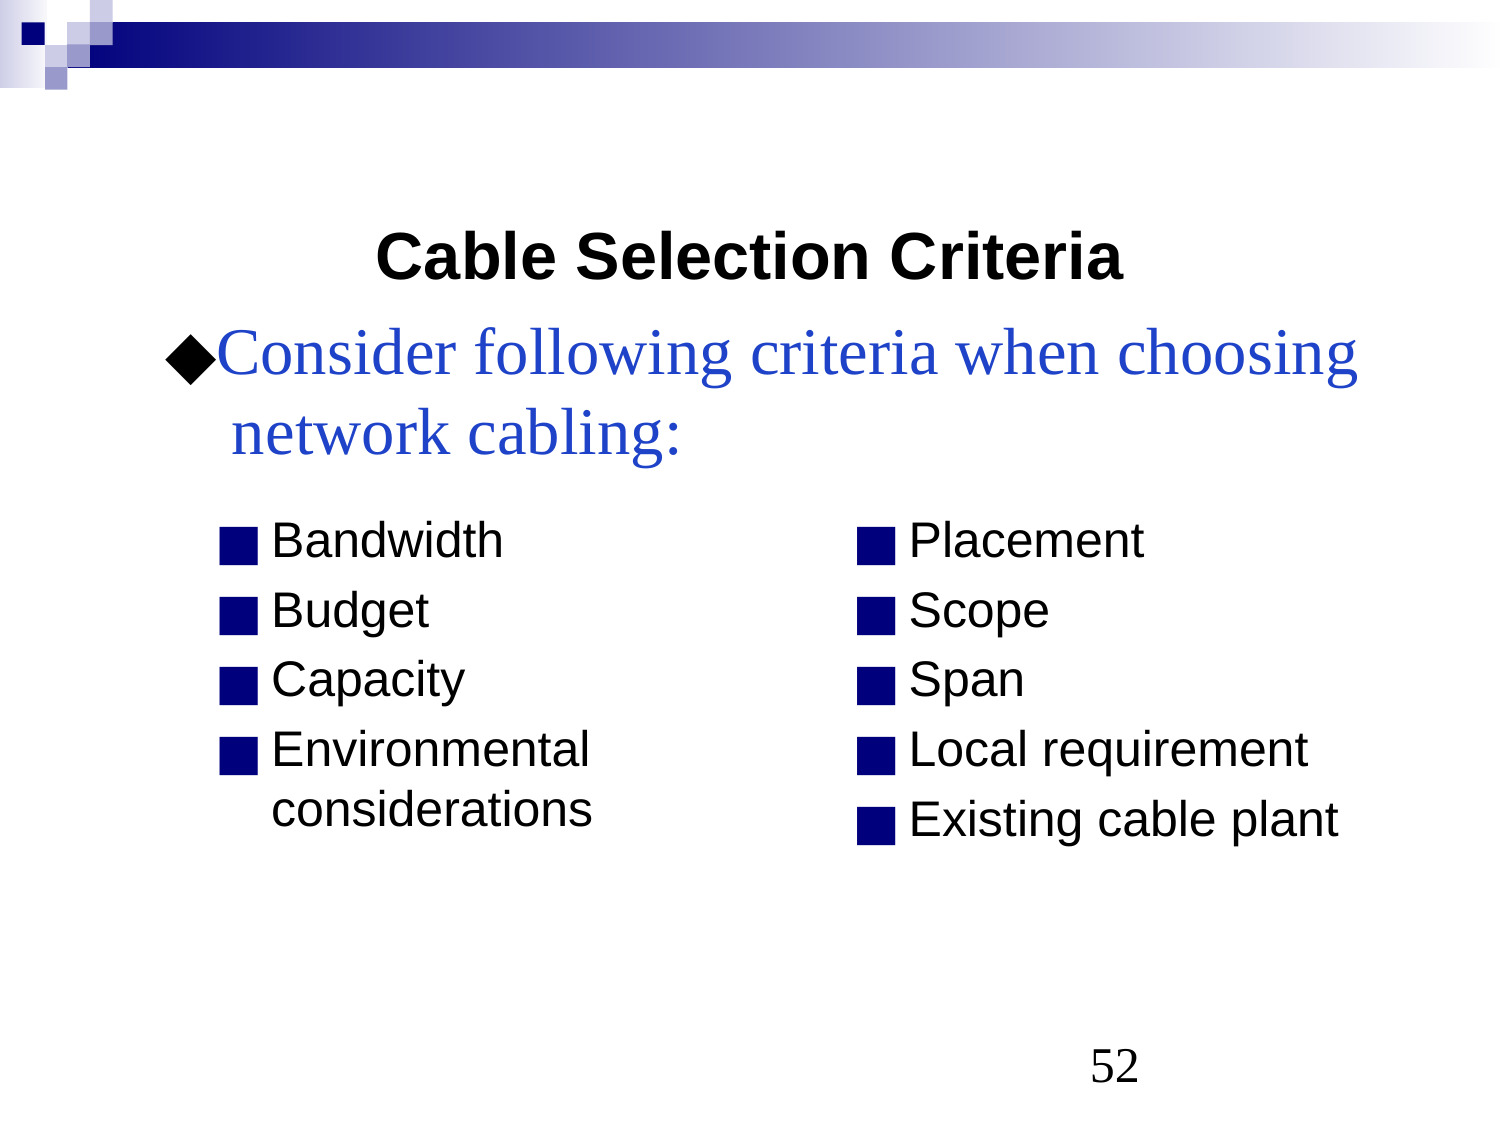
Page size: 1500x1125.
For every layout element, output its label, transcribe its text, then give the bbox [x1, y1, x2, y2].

list Placement Scope Span Local requirement Existing cable plant [837, 499, 1500, 1125]
text_box Consider following criteria when choosing network cabling: [149, 299, 1425, 475]
title Cable Selection Criteria [75, 75, 1425, 300]
list Bandwidth Budget Capacity Environmental considerations [200, 499, 800, 1100]
